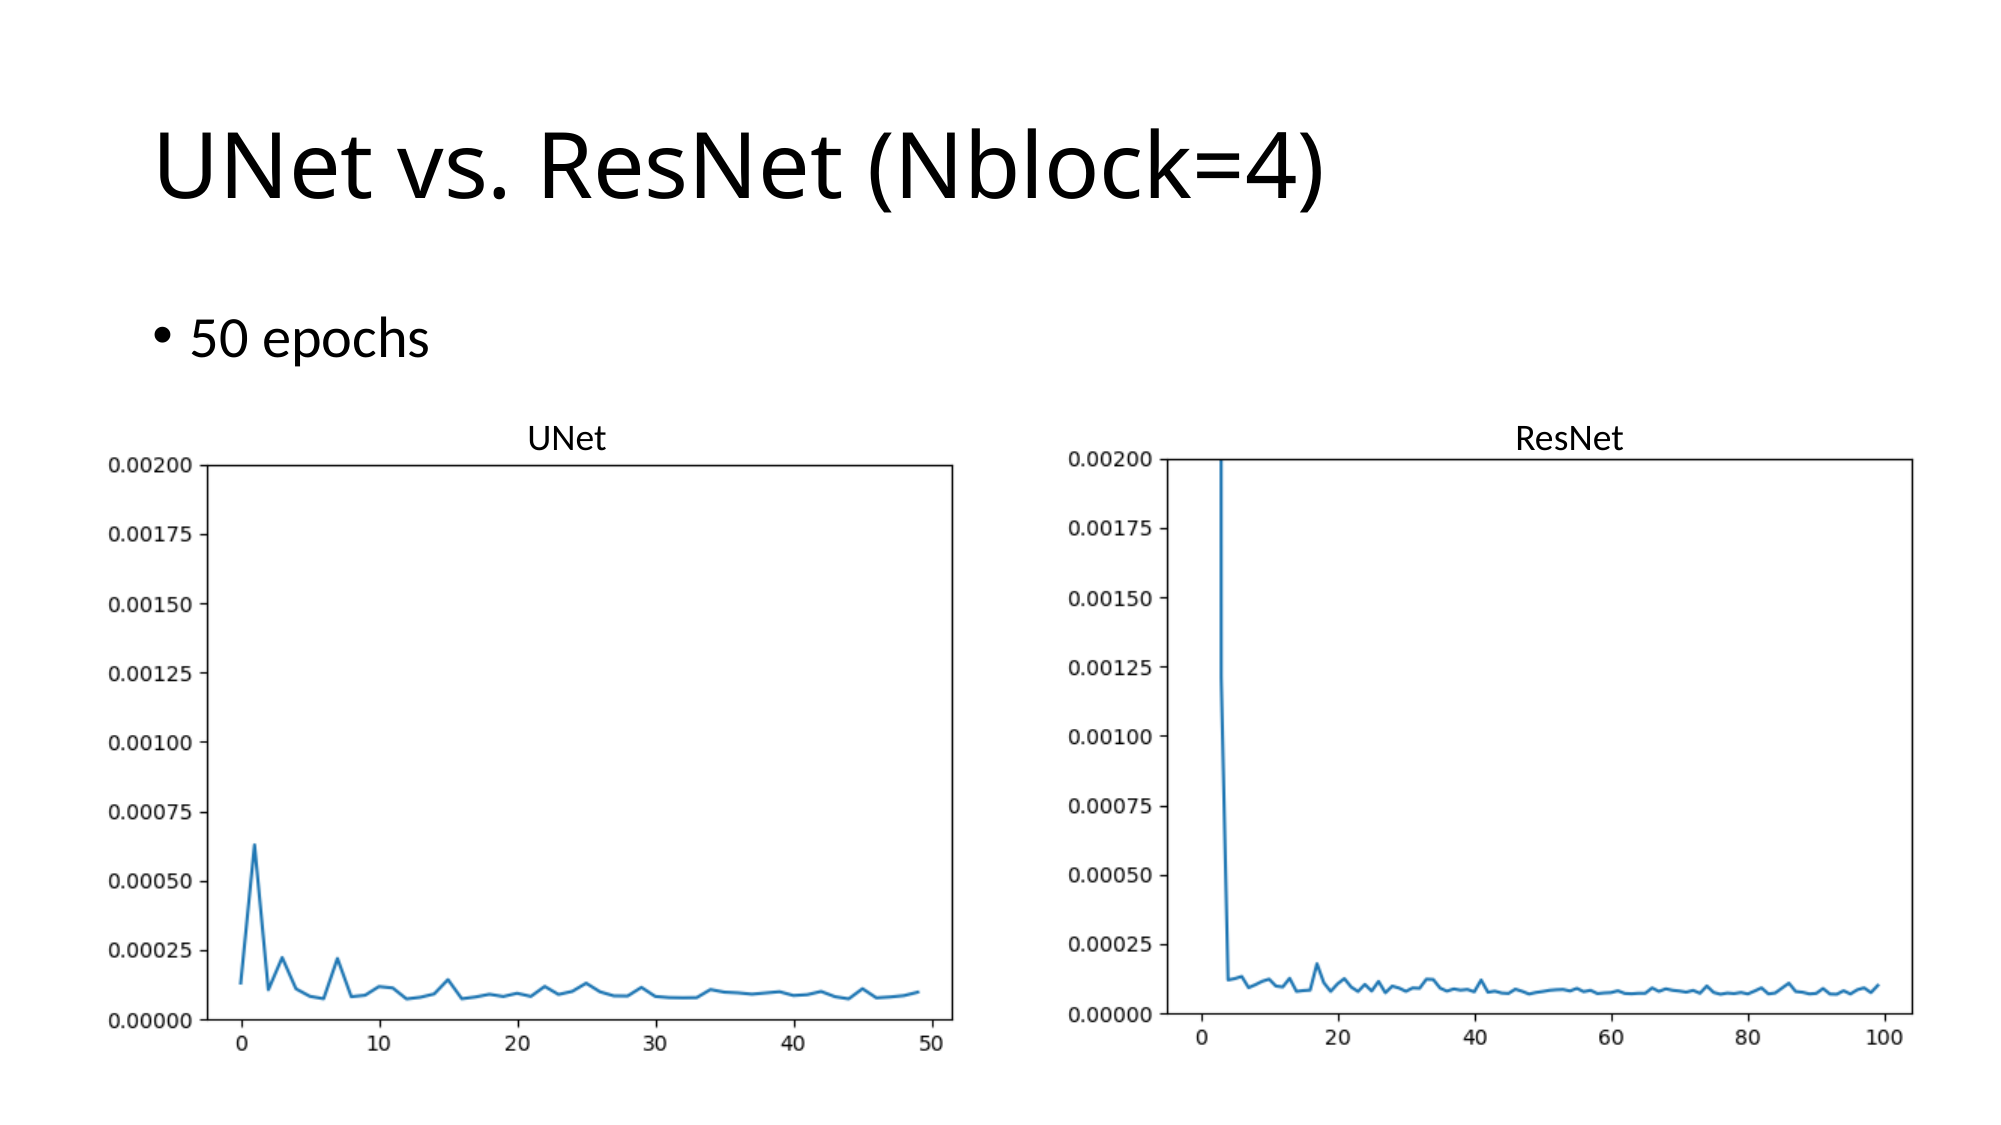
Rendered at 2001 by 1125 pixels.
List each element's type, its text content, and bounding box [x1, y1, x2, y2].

title UNet vs. ResNet (Nblock=4) [137, 59, 1863, 278]
picture [87, 372, 2000, 1099]
list 50 epochs [137, 299, 1863, 378]
